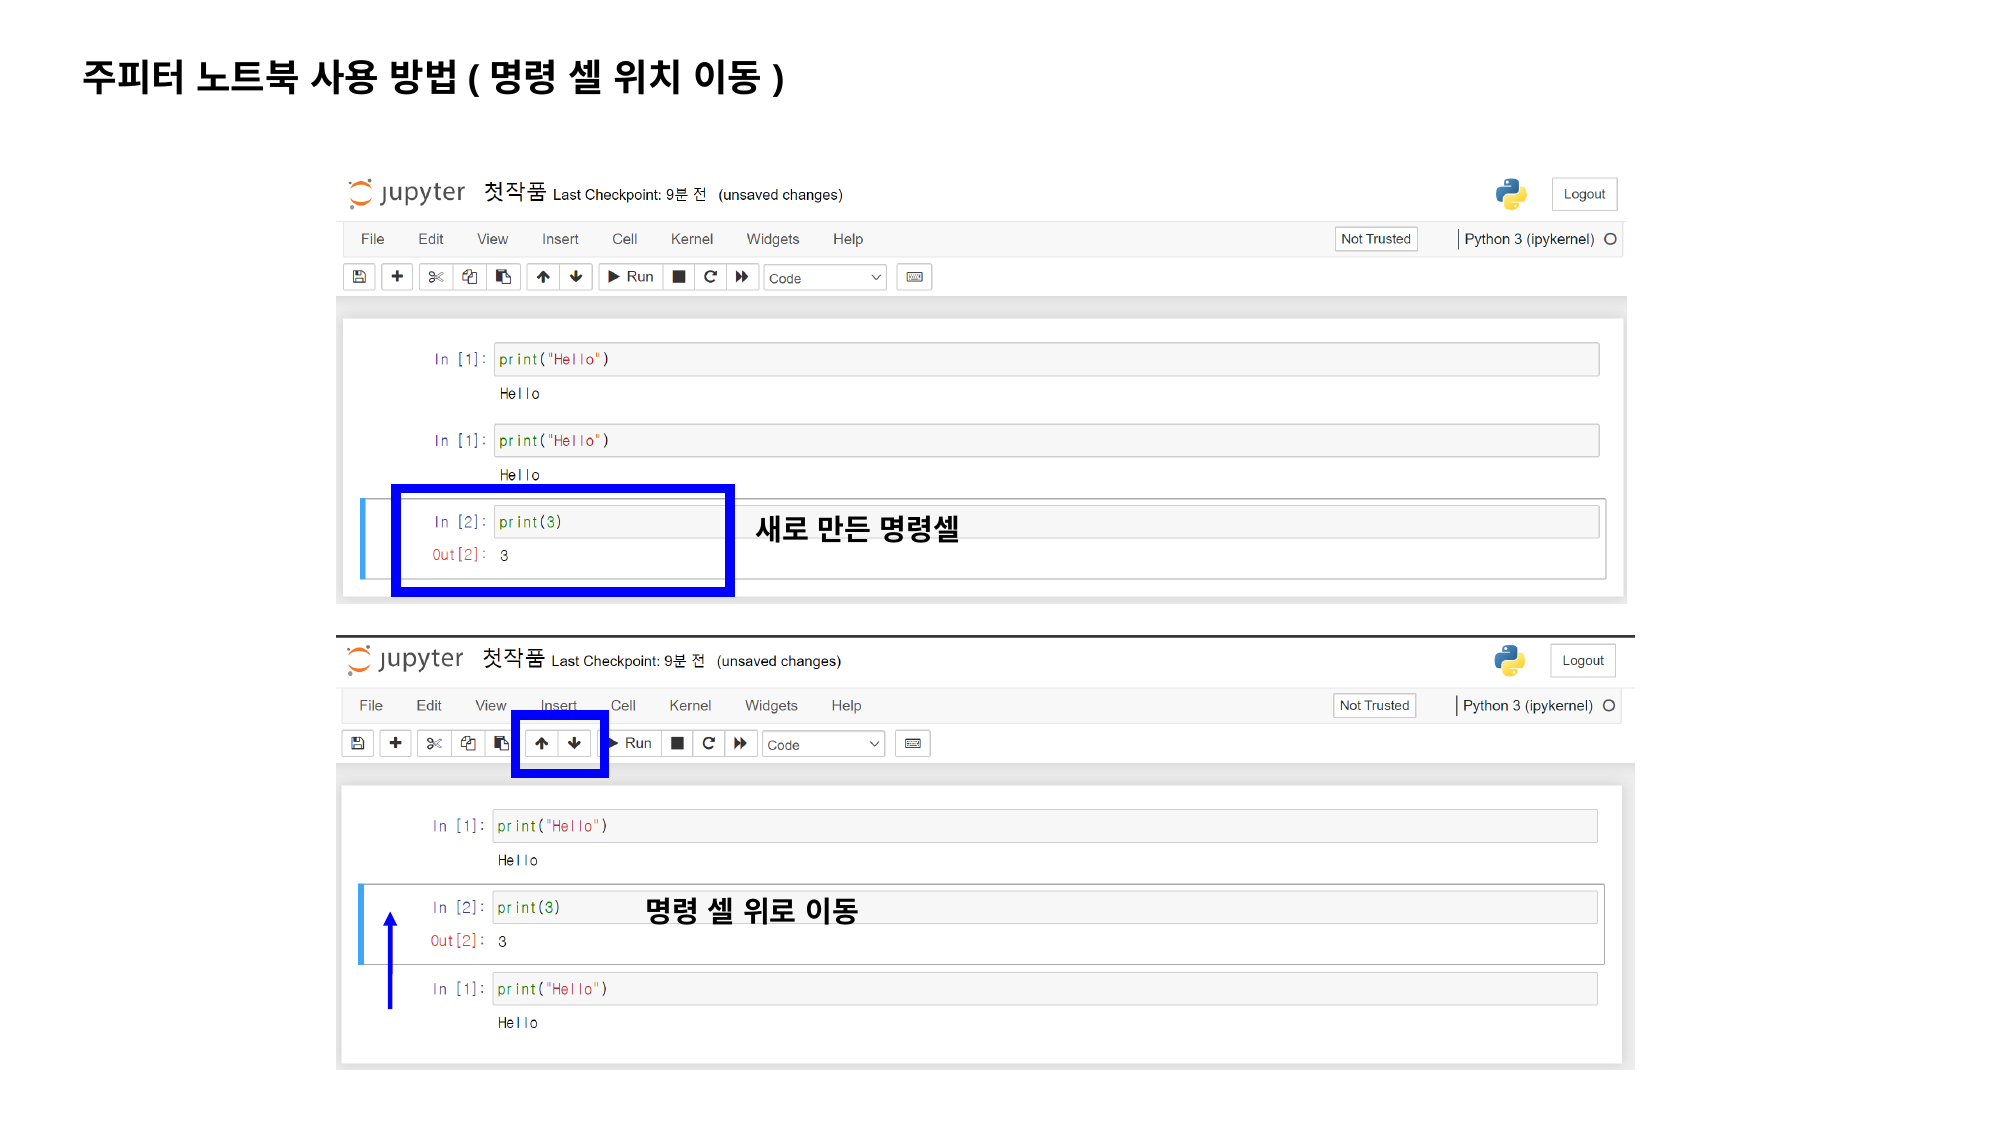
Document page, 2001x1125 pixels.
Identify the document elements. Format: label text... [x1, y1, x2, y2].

text_box 주피터 노트북 사용 방법(명령 셀 위치 이동) [67, 46, 800, 106]
picture [336, 172, 1627, 604]
picture [336, 635, 1635, 1070]
